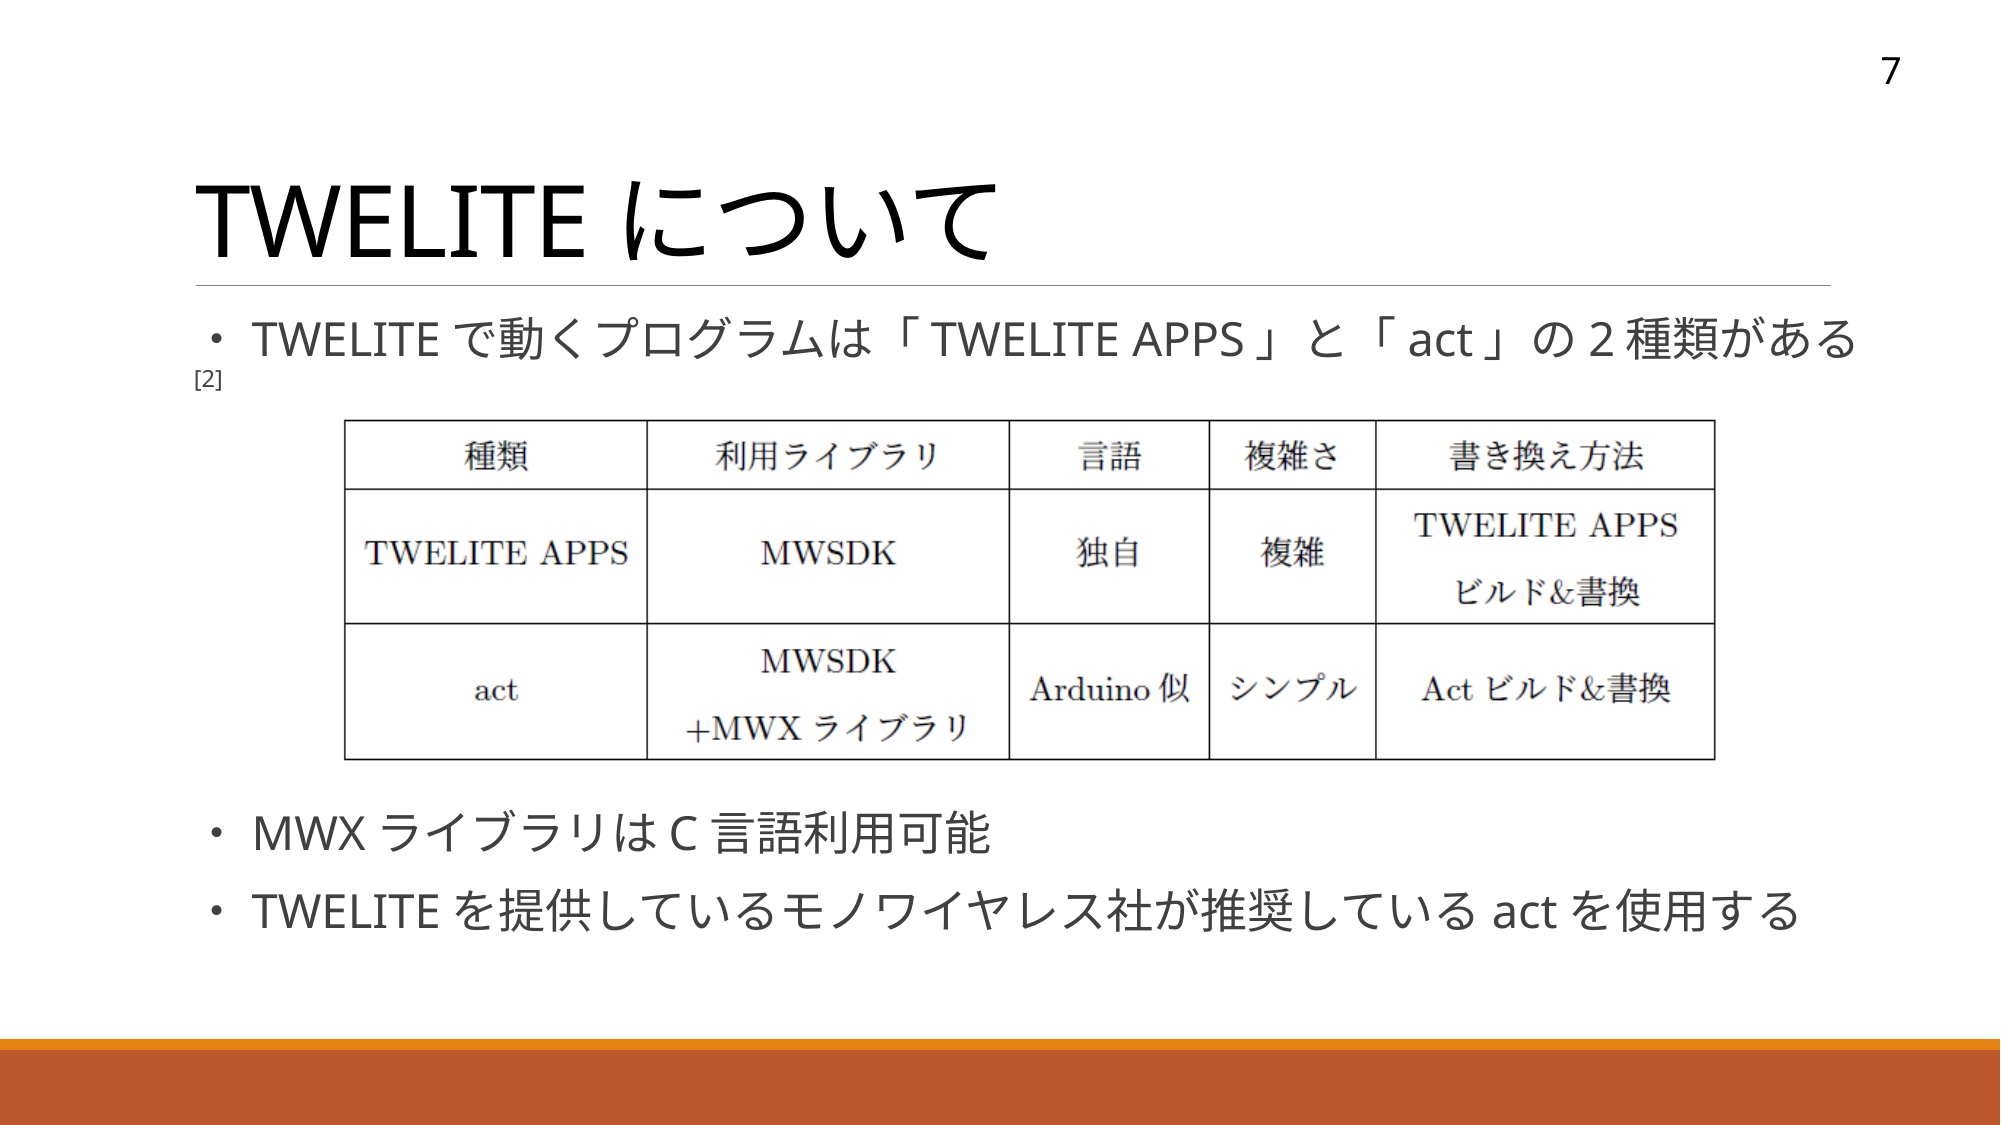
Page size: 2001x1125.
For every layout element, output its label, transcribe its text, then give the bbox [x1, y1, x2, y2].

list ・TWELITEで動くプログラムは「TWELITE APPS」と「act」の2種類がある[2] ・MWXライブラリはC言語利用可能 ・TWELITEを提供しているモノワイヤレス社が推奨しているactを使用する [180, 308, 1869, 969]
text_box 7 [1865, 39, 1961, 100]
picture [334, 417, 1726, 777]
title TWELITEについて [180, 47, 1830, 285]
